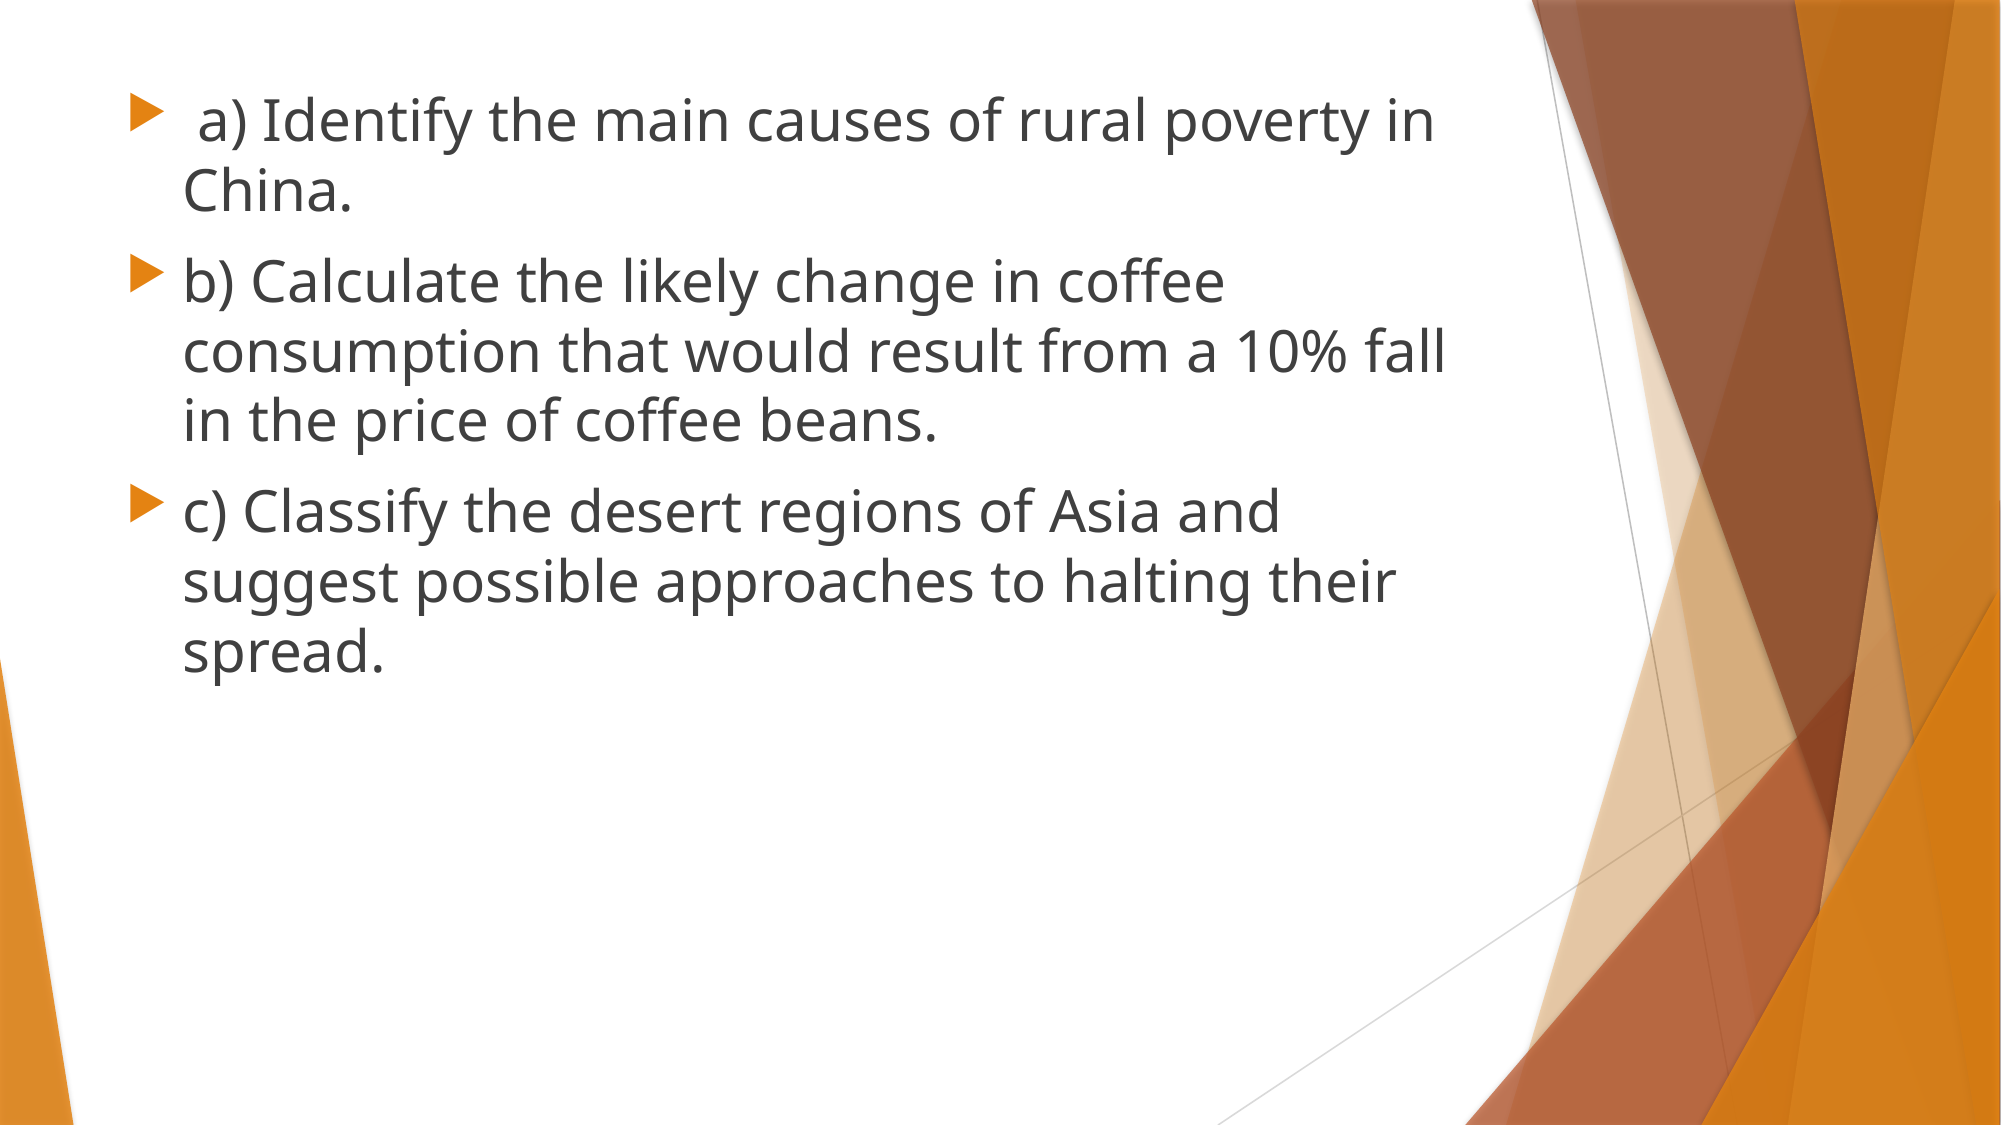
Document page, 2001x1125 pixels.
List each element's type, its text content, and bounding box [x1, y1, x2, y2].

list a) Identify the main causes of rural poverty in China. b) Calculate the likely change in coffee consumption that would result from a 10% fall in the price of coffee beans. c) Classify the desert regions of Asia and suggest possible approaches to halting their spread. [111, 75, 1522, 992]
